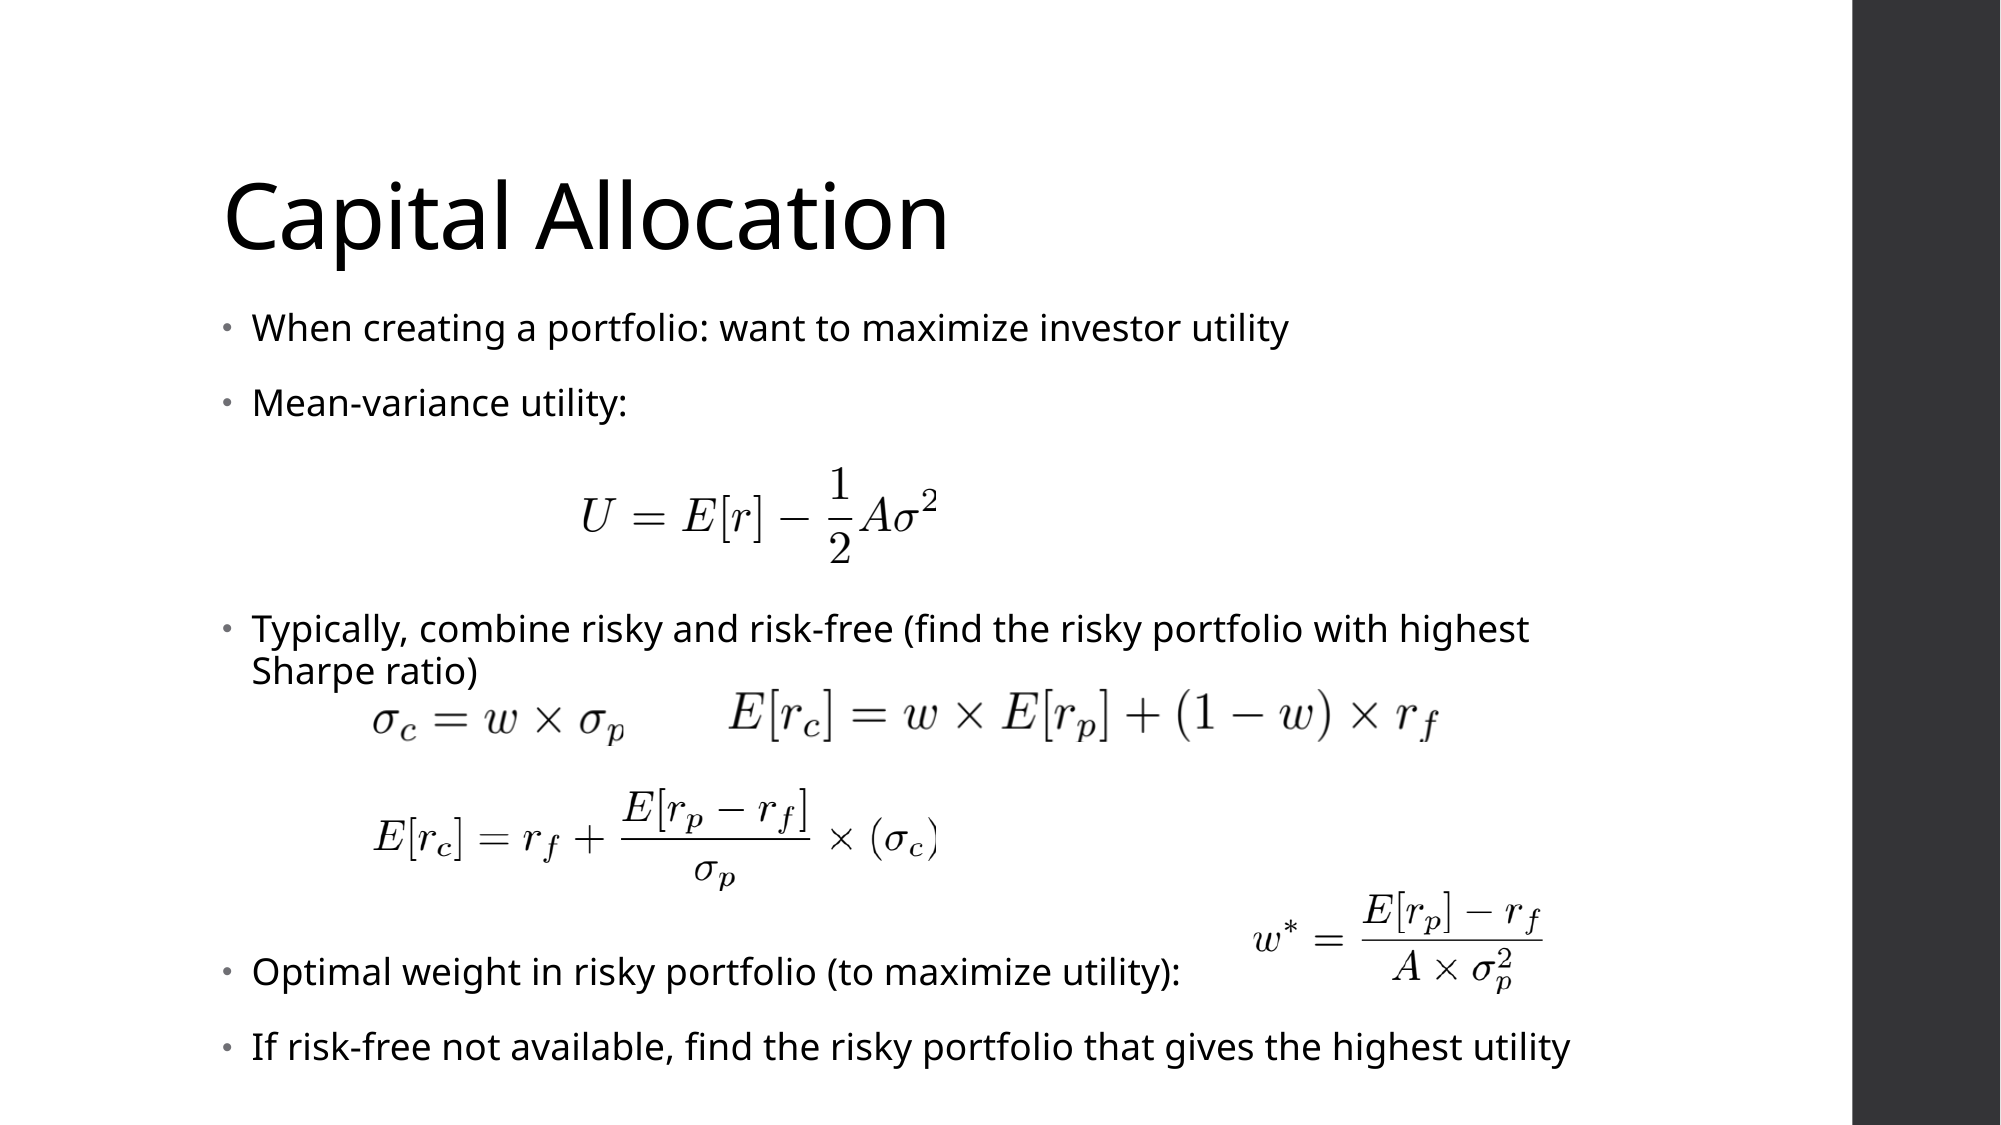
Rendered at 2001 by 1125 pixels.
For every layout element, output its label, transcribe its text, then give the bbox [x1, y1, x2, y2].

picture [728, 688, 1440, 742]
picture [372, 787, 937, 891]
picture [1253, 890, 1543, 995]
title Capital Allocation [206, 60, 1797, 278]
picture [372, 706, 624, 746]
picture [583, 466, 937, 563]
list When creating a portfolio: want to maximize investor utility Mean-variance utility: Typically, combine risky and risk-free (find the risky portfolio with highest Sharpe ratio) Optimal weight in risky portfolio (to maximize utility): If risk-free not available, find the risky portfolio that gives the highest utility [206, 299, 1617, 1084]
